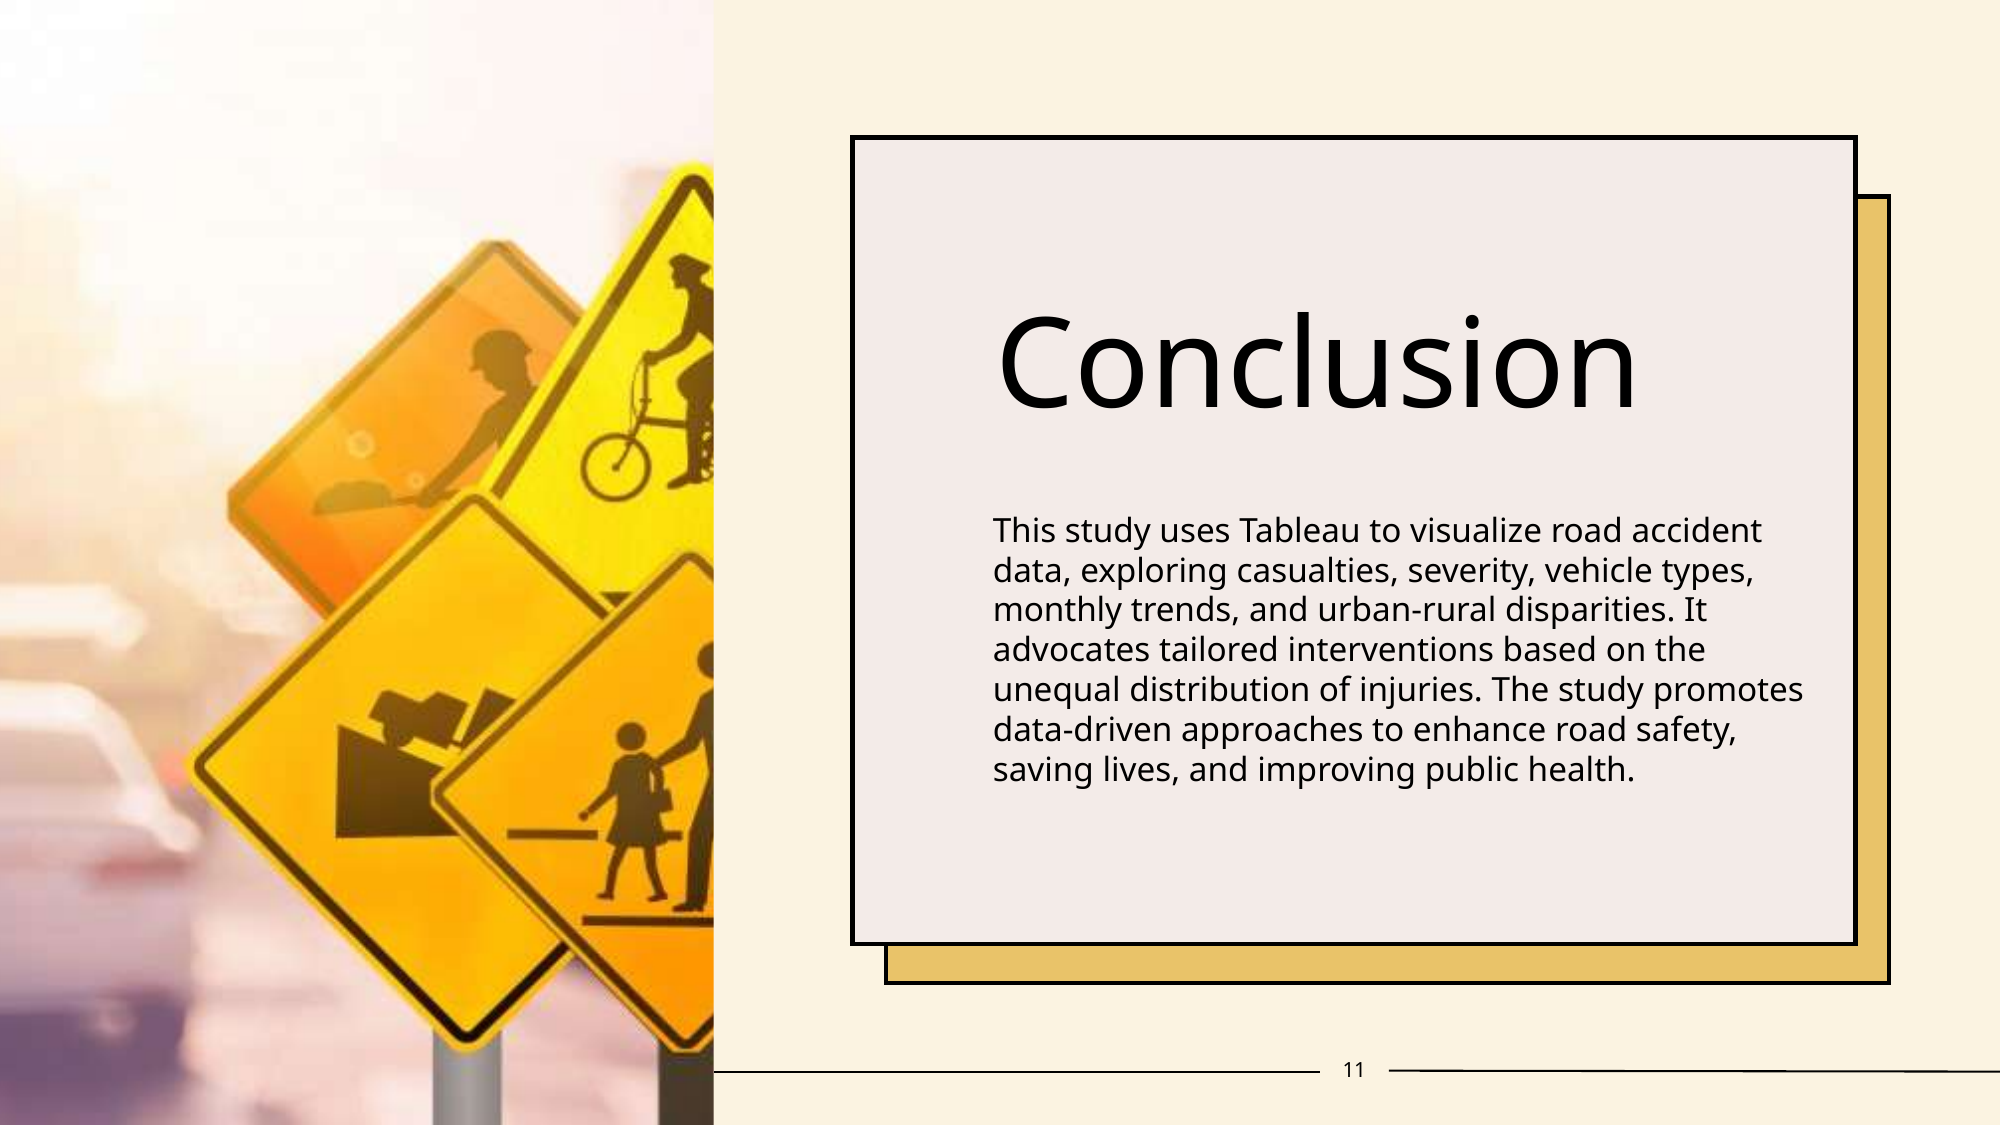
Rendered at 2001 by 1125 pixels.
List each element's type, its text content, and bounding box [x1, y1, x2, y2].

picture [0, 0, 714, 1125]
slide_number 11 [1324, 1050, 1385, 1091]
list This study uses Tableau to visualize road accident data, exploring casualties, severity, vehicle types, monthly trends, and urban-rural disparities. It advocates tailored interventions based on the unequal distribution of injuries. The study promotes data-driven approaches to enhance road safety, saving lives, and improving public health. [978, 501, 1839, 747]
title Conclusion [980, 292, 1795, 484]
